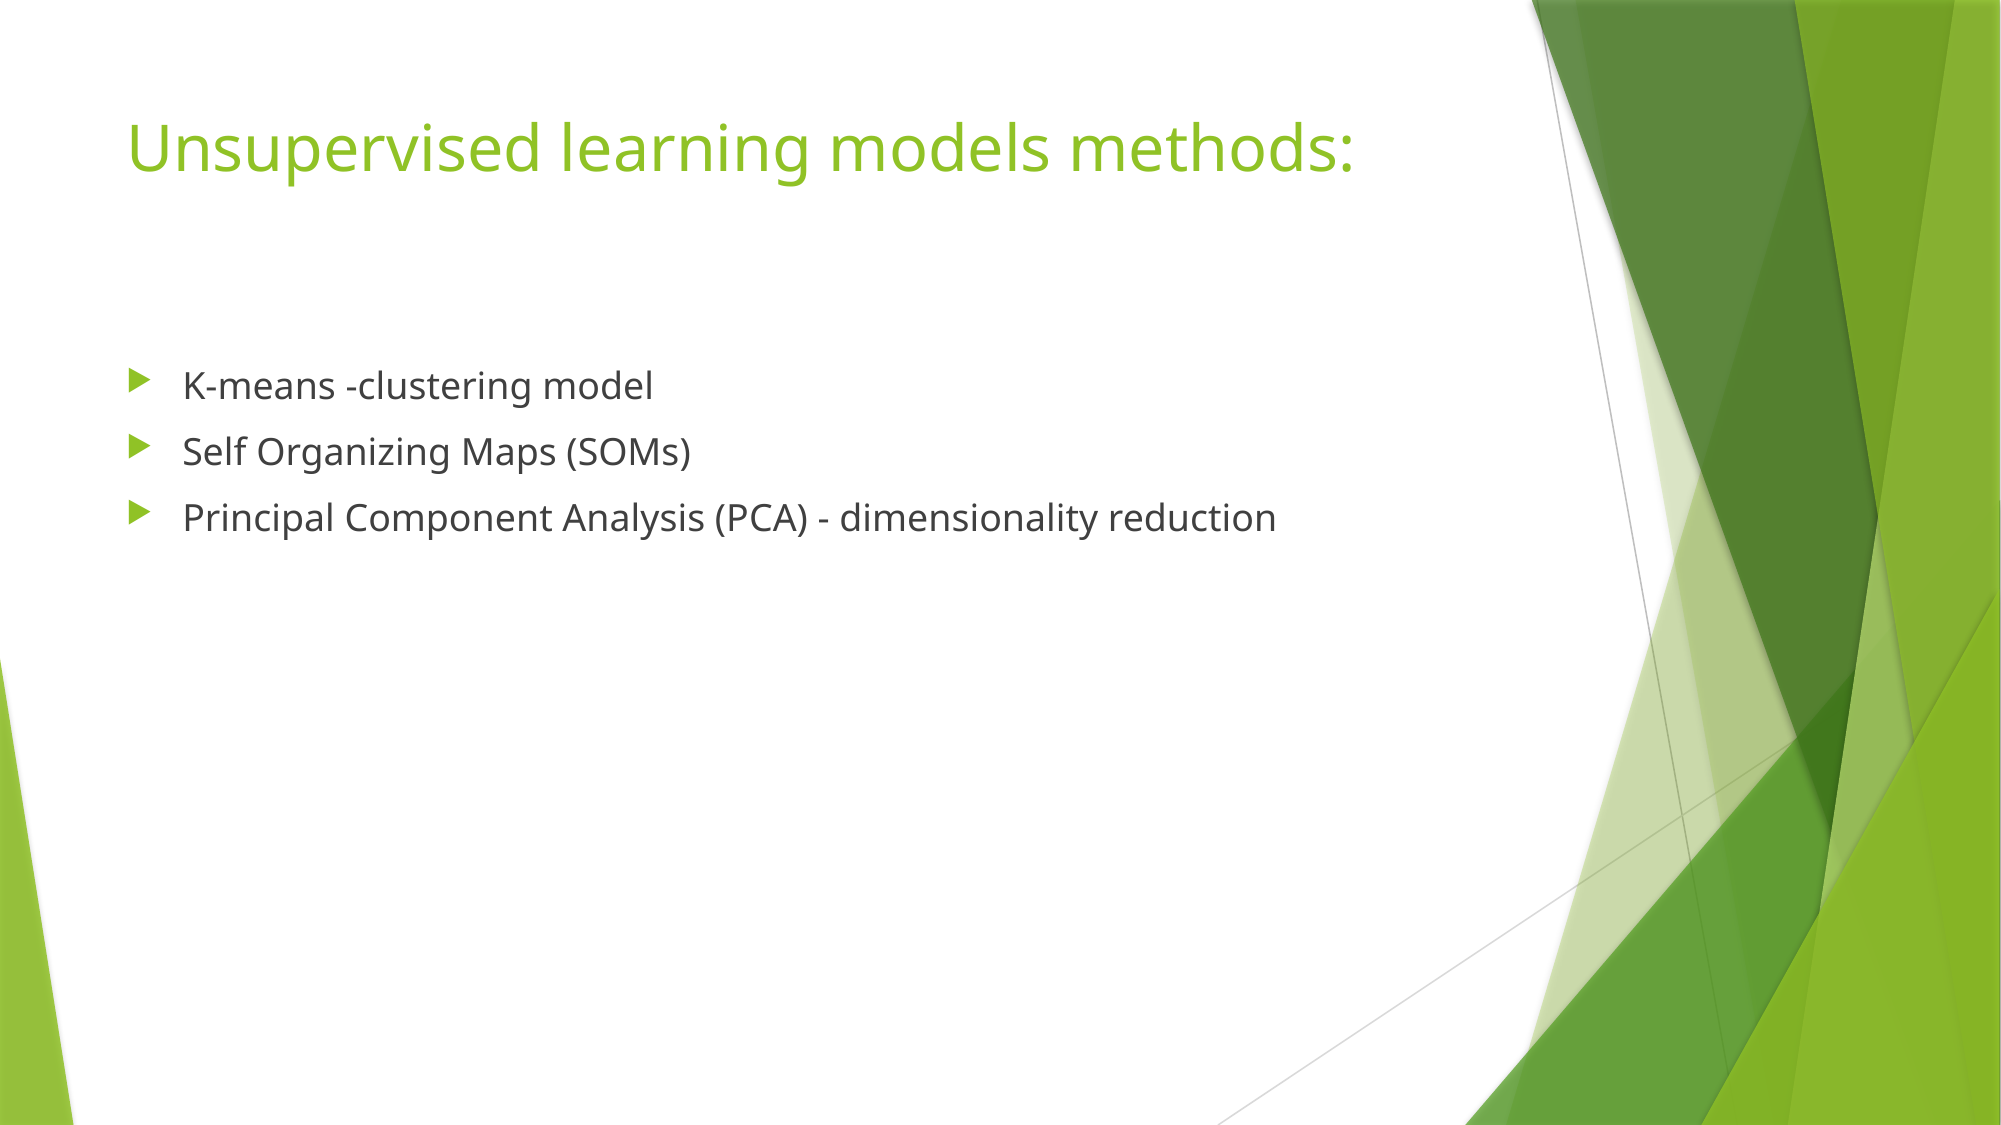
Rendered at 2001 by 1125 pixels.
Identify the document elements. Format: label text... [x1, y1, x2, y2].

title Unsupervised learning models methods: [111, 99, 1522, 317]
list K-means -clustering model Self Organizing Maps (SOMs) Principal Component Analysis (PCA) - dimensionality reduction [111, 354, 1522, 992]
